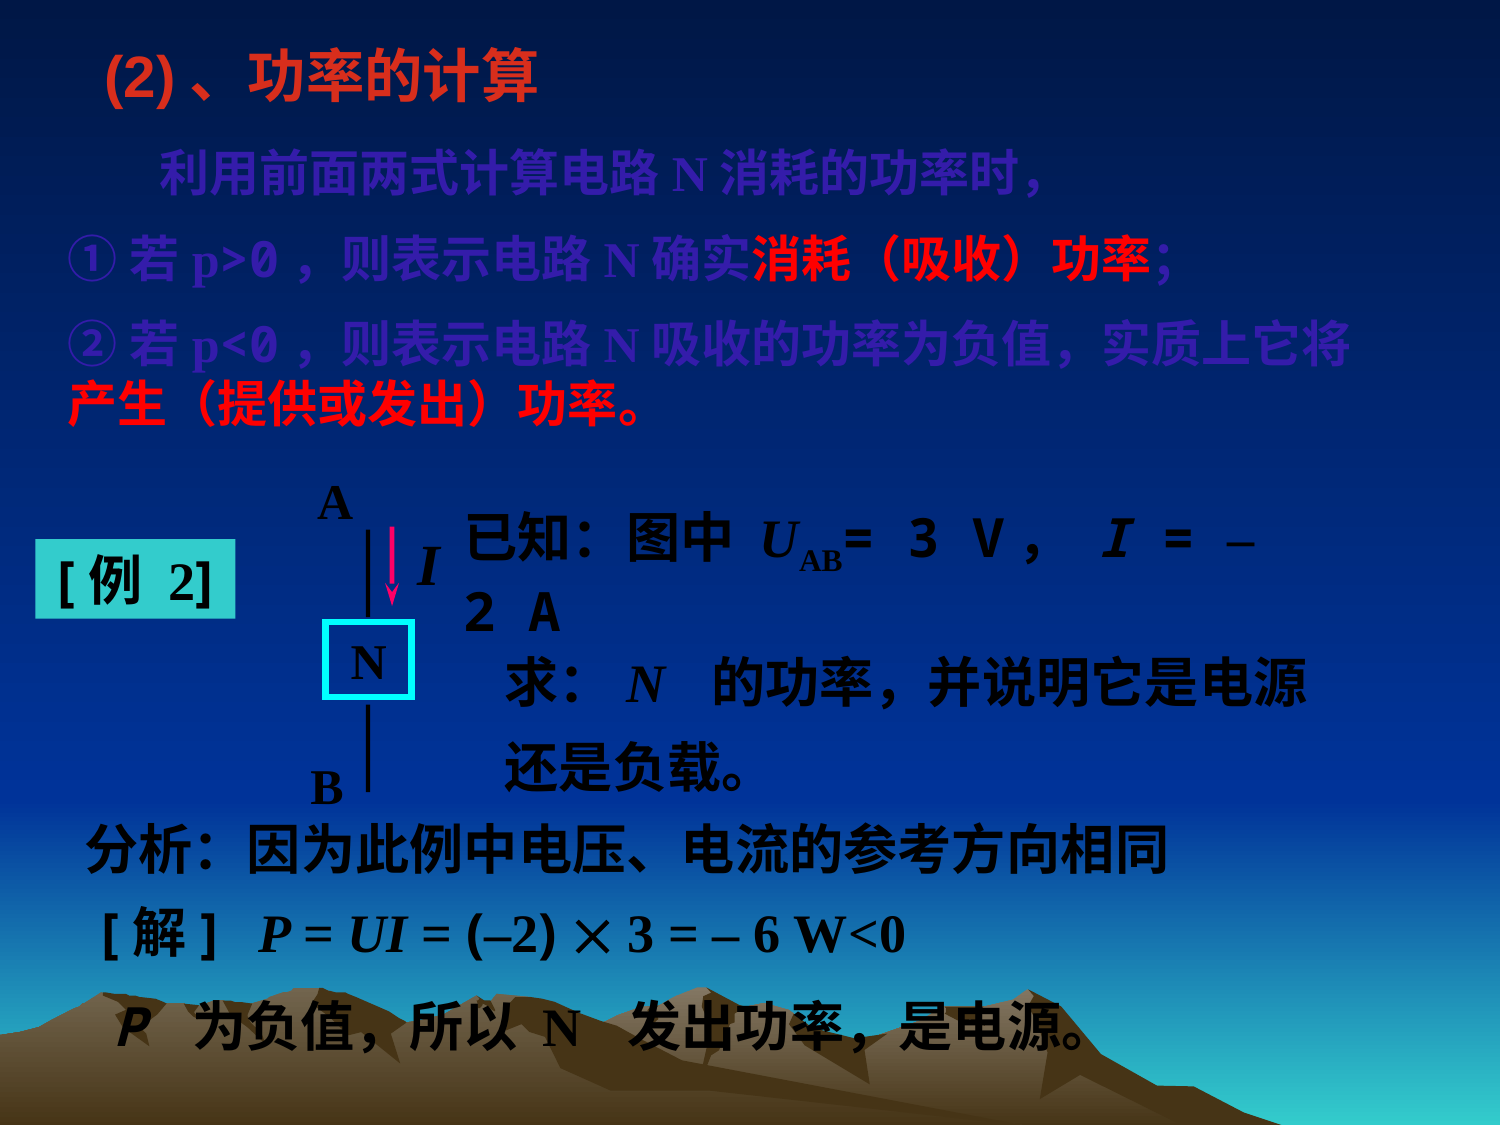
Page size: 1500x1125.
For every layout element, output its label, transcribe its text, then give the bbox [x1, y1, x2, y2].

text_box [例 2] [35, 539, 236, 619]
text_box 已知：图中 UAB= 3 V， I = – 2 A [456, 496, 1334, 650]
text_box 利用前面两式计算电路N消耗的功率时， ①若p>0，则表示电路N确实消耗（吸收）功率； ②若p<0，则表示电路N吸收的功率为负值，实质上它将产生（提供或发出）功率。 [53, 125, 1391, 441]
text_box (2)、功率的计算 [53, 42, 591, 106]
text_box P 为负值，所以 N 发出功率，是电源。 [99, 985, 1222, 1066]
text_box 求：N 的功率，并说明它是电源还是负载。 [490, 621, 1328, 806]
text_box [解] P = UI = (–2)  3 = – 6 W<0 [87, 890, 1055, 971]
text_box 分析：因为此例中电压、电流的参考方向相同 [69, 808, 1281, 888]
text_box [295, 461, 456, 823]
